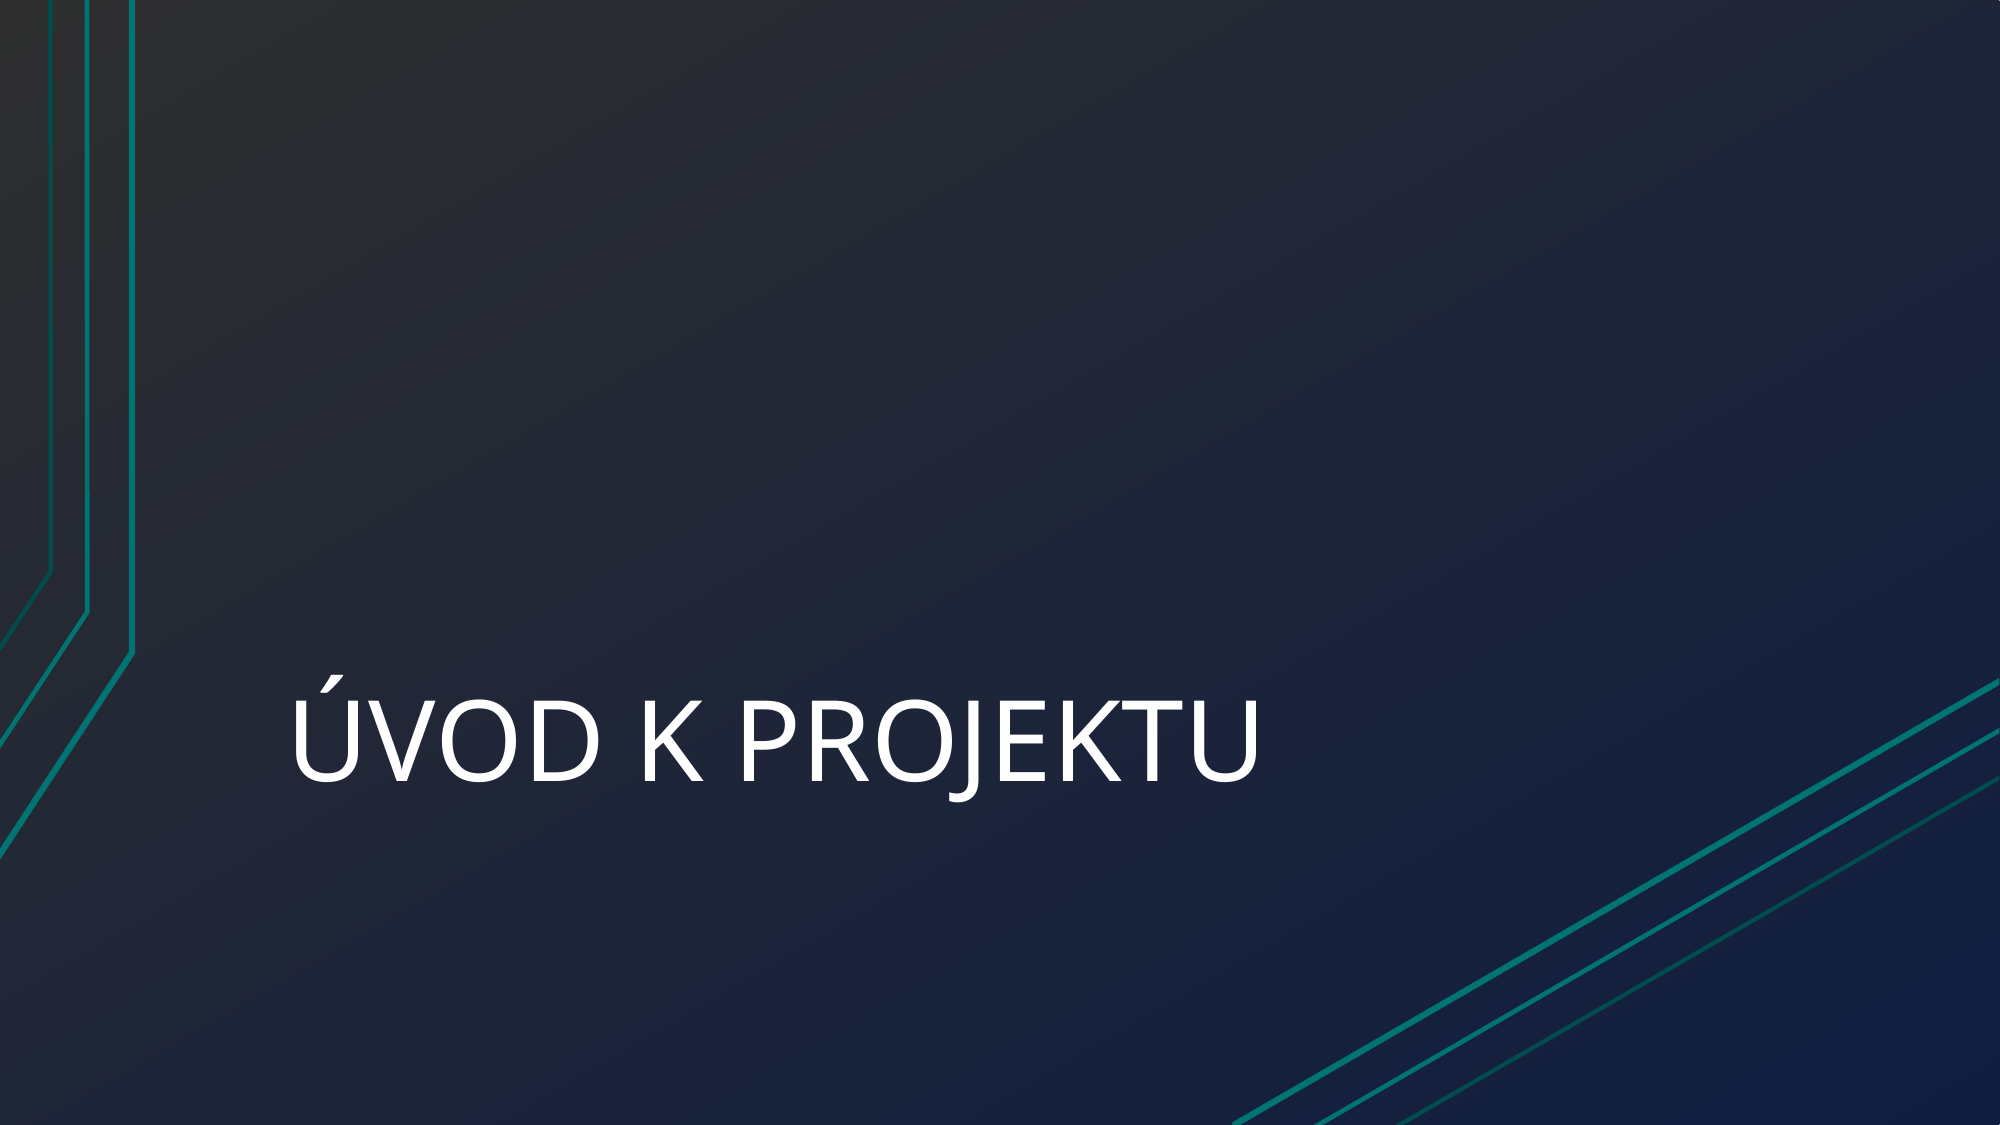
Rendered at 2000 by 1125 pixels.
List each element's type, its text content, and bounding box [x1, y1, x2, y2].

title Úvod k projektu [266, 362, 1733, 816]
